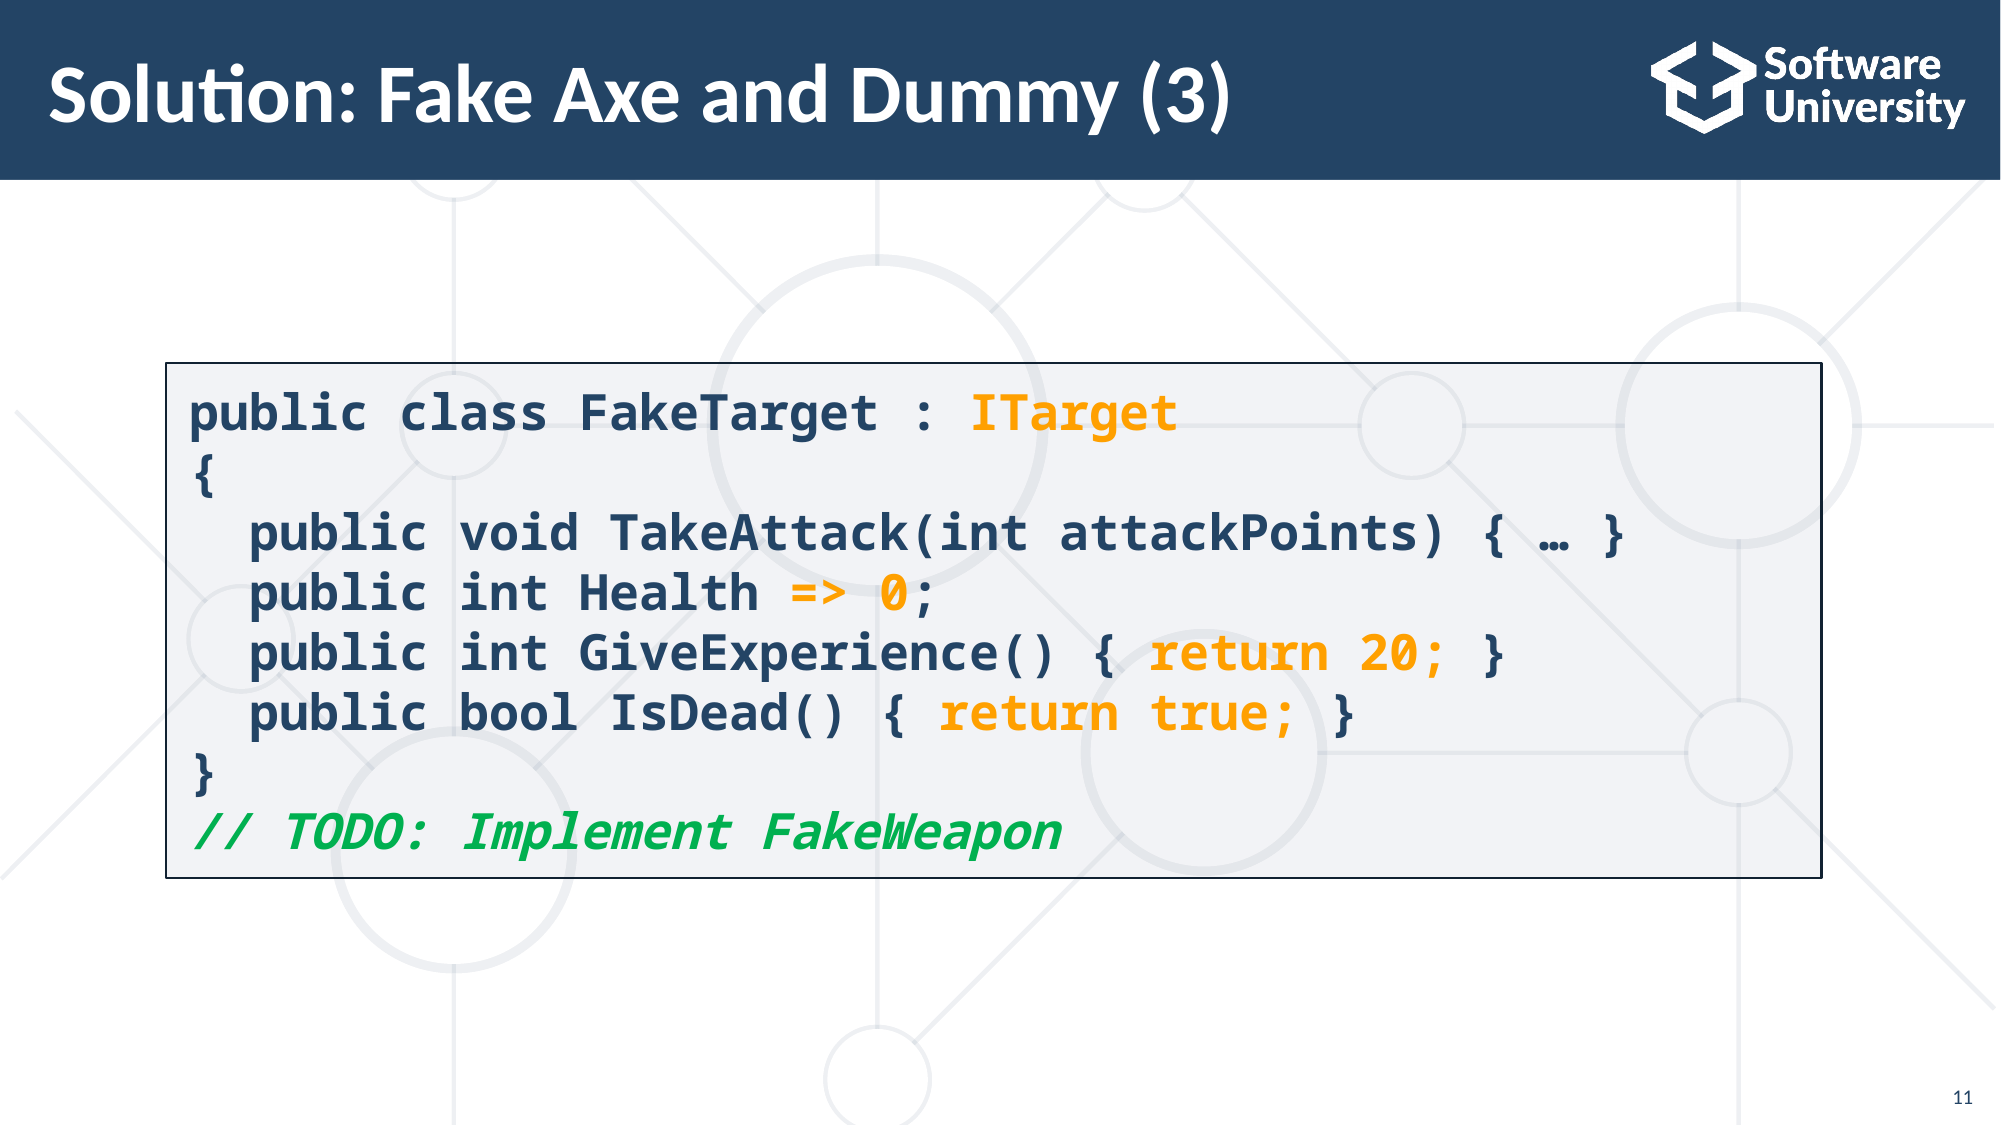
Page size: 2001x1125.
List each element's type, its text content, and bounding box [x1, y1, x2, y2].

slide_number 11 [1927, 1067, 1989, 1117]
title Solution: Fake Axe and Dummy (3) [31, 16, 1625, 162]
picture [1651, 41, 1966, 134]
text_box public class FakeTarget : ITarget { public void TakeAttack(int attackPoints) { … } public int Health => 0; public int GiveExperience() { return 20; } public bool IsDead() { return true; } } // TODO: Implement FakeWeapon [165, 363, 1822, 878]
